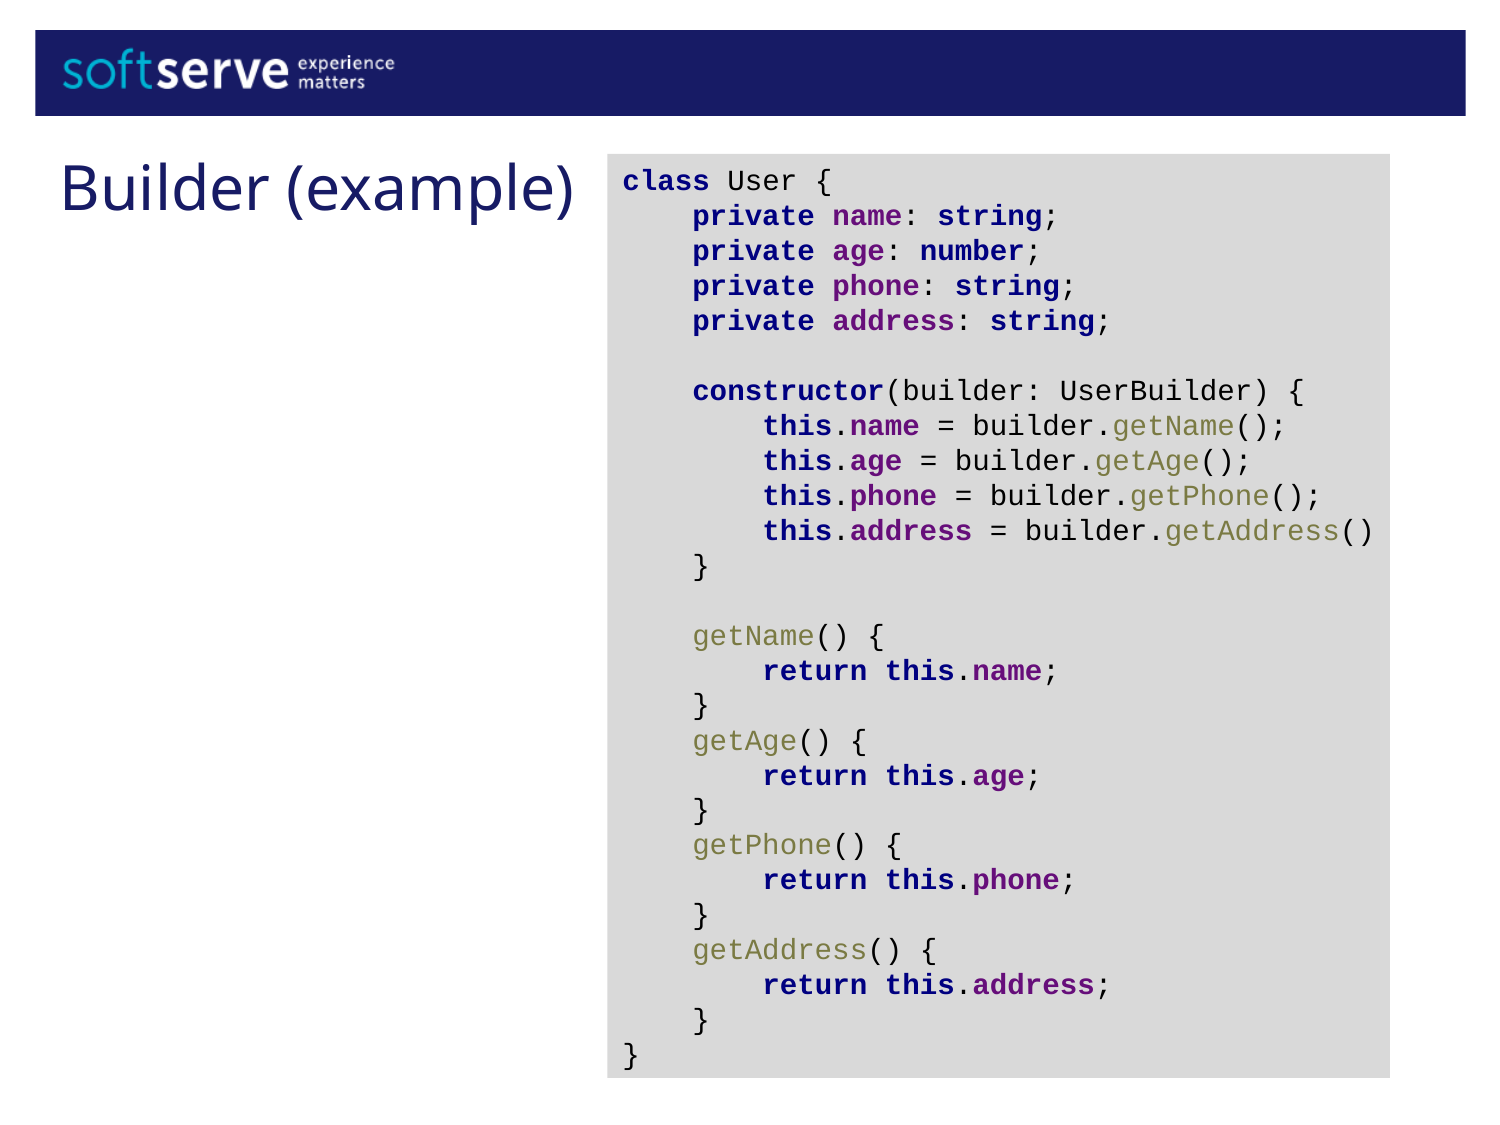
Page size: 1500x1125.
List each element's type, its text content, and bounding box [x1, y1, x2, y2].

text_box class User { private name: string; private age: number; private phone: string; private address: string; constructor(builder: UserBuilder) { this.name = builder.getName(); this.age = builder.getAge(); this.phone = builder.getPhone(); this.address = builder.getAddress() } getName() { return this.name; } getAge() { return this.age; } getPhone() { return this.phone; } getAddress() { return this.address; } } [607, 153, 1390, 1078]
subtitle Builder (example) [44, 148, 1255, 224]
